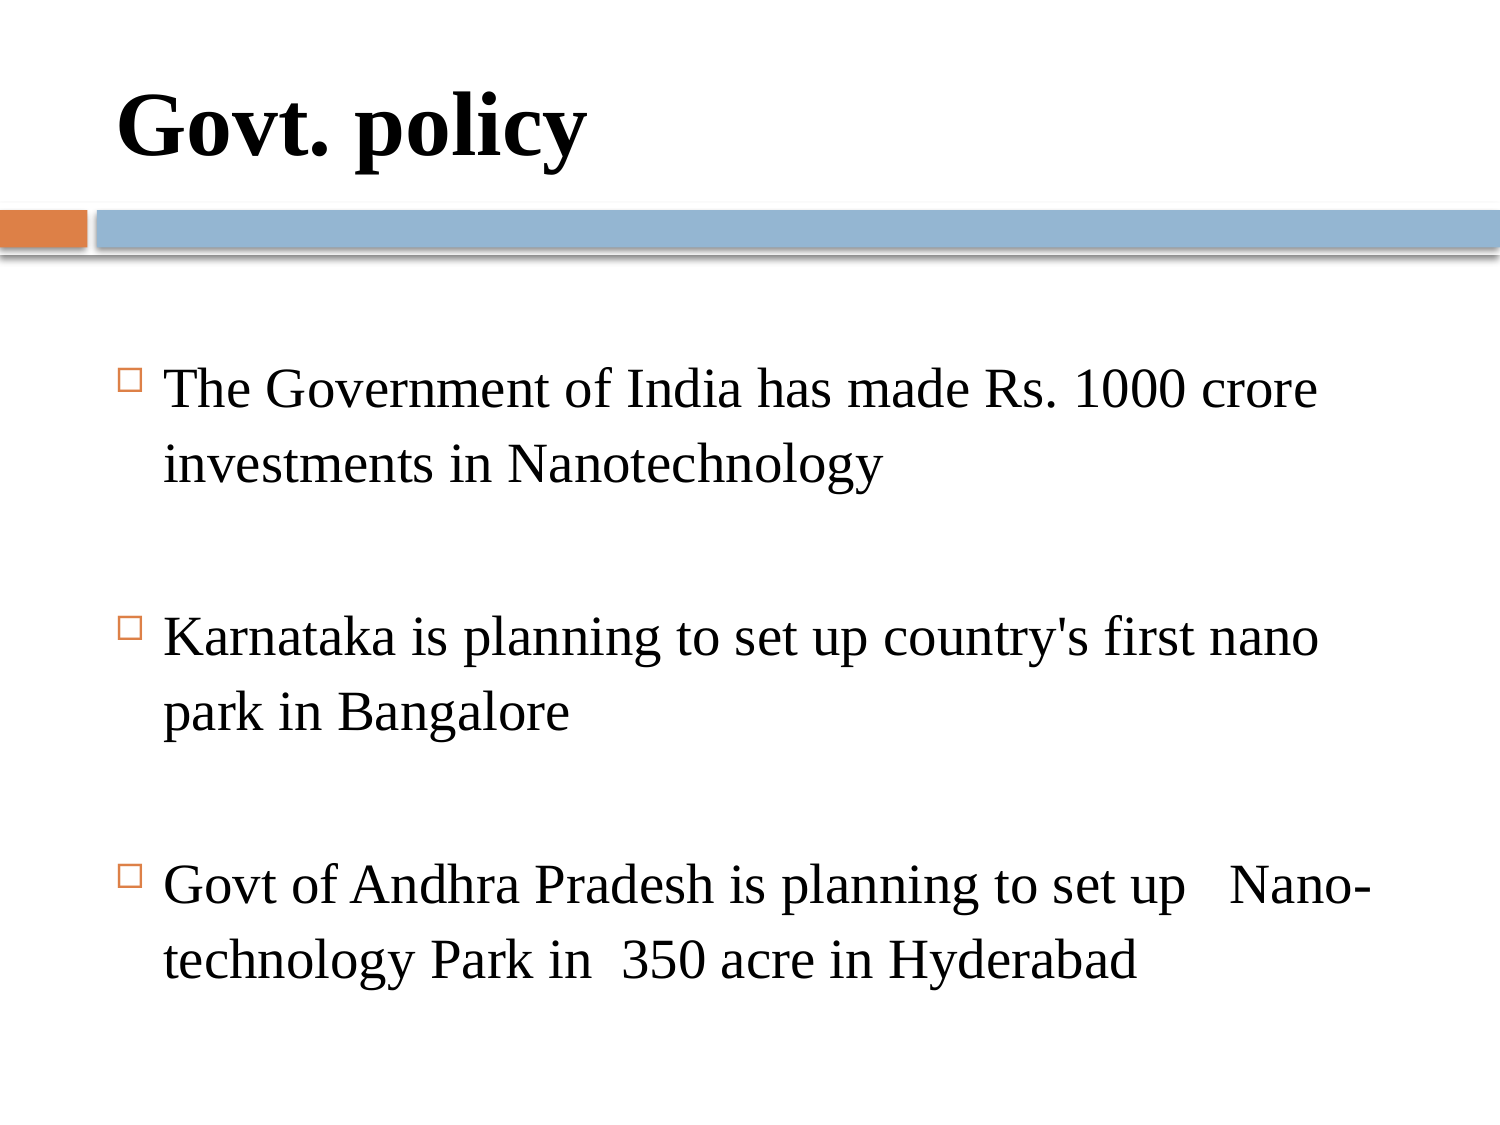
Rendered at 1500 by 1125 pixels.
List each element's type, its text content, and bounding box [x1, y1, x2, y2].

list The Government of India has made Rs. 1000 crore investments in Nanotechnology Karnataka is planning to set up country's first nano park in Bangalore Govt of Andhra Pradesh is planning to set up Nano-technology Park in 350 acre in Hyderabad [100, 262, 1438, 1000]
title Govt. policy [100, 37, 1438, 200]
